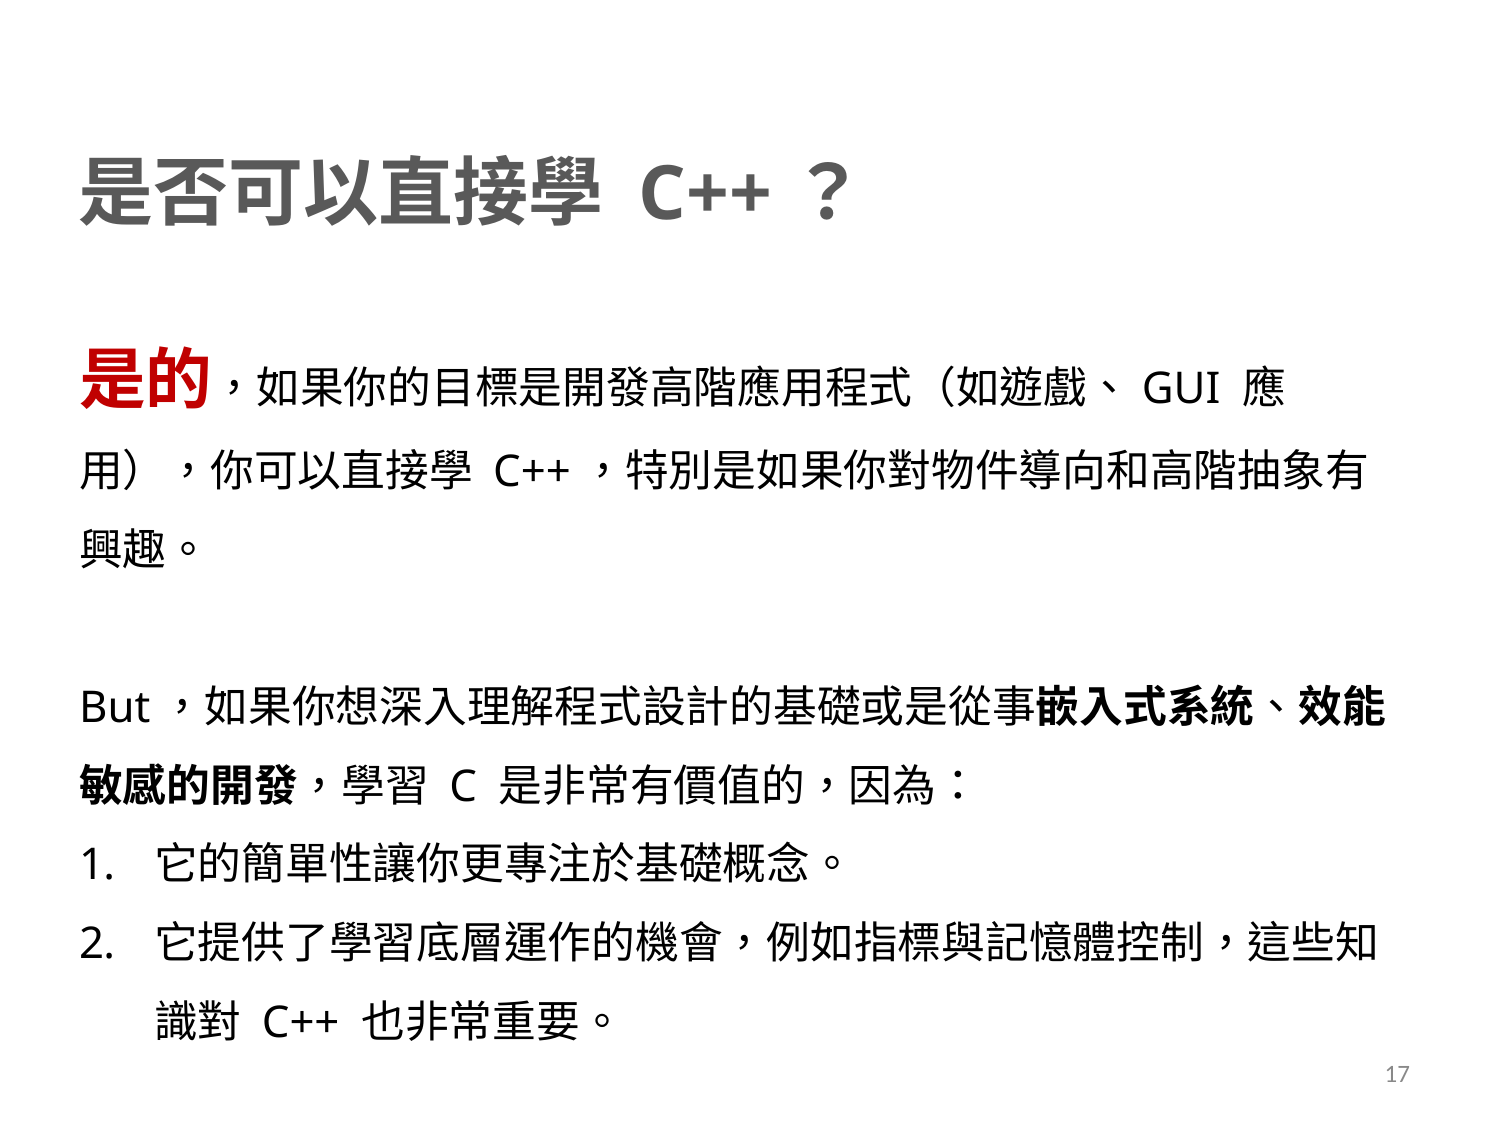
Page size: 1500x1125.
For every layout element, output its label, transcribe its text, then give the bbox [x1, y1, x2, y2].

text_box 是的，如果你的目標是開發高階應用程式（如遊戲、GUI 應用），你可以直接學 C++，特別是如果你對物件導向和高階抽象有興趣。 But，如果你想深入理解程式設計的基礎或是從事嵌入式系統、效能敏感的開發，學習 C 是非常有價值的，因為： 它的簡單性讓你更專注於基礎概念。 它提供了學習底層運作的機會，例如指標與記憶體控制，這些知識對 C++ 也非常重要。 [64, 289, 1425, 1054]
text_box 是否可以直接學 C++？ [64, 92, 1414, 243]
slide_number 17 [1074, 1054, 1425, 1103]
